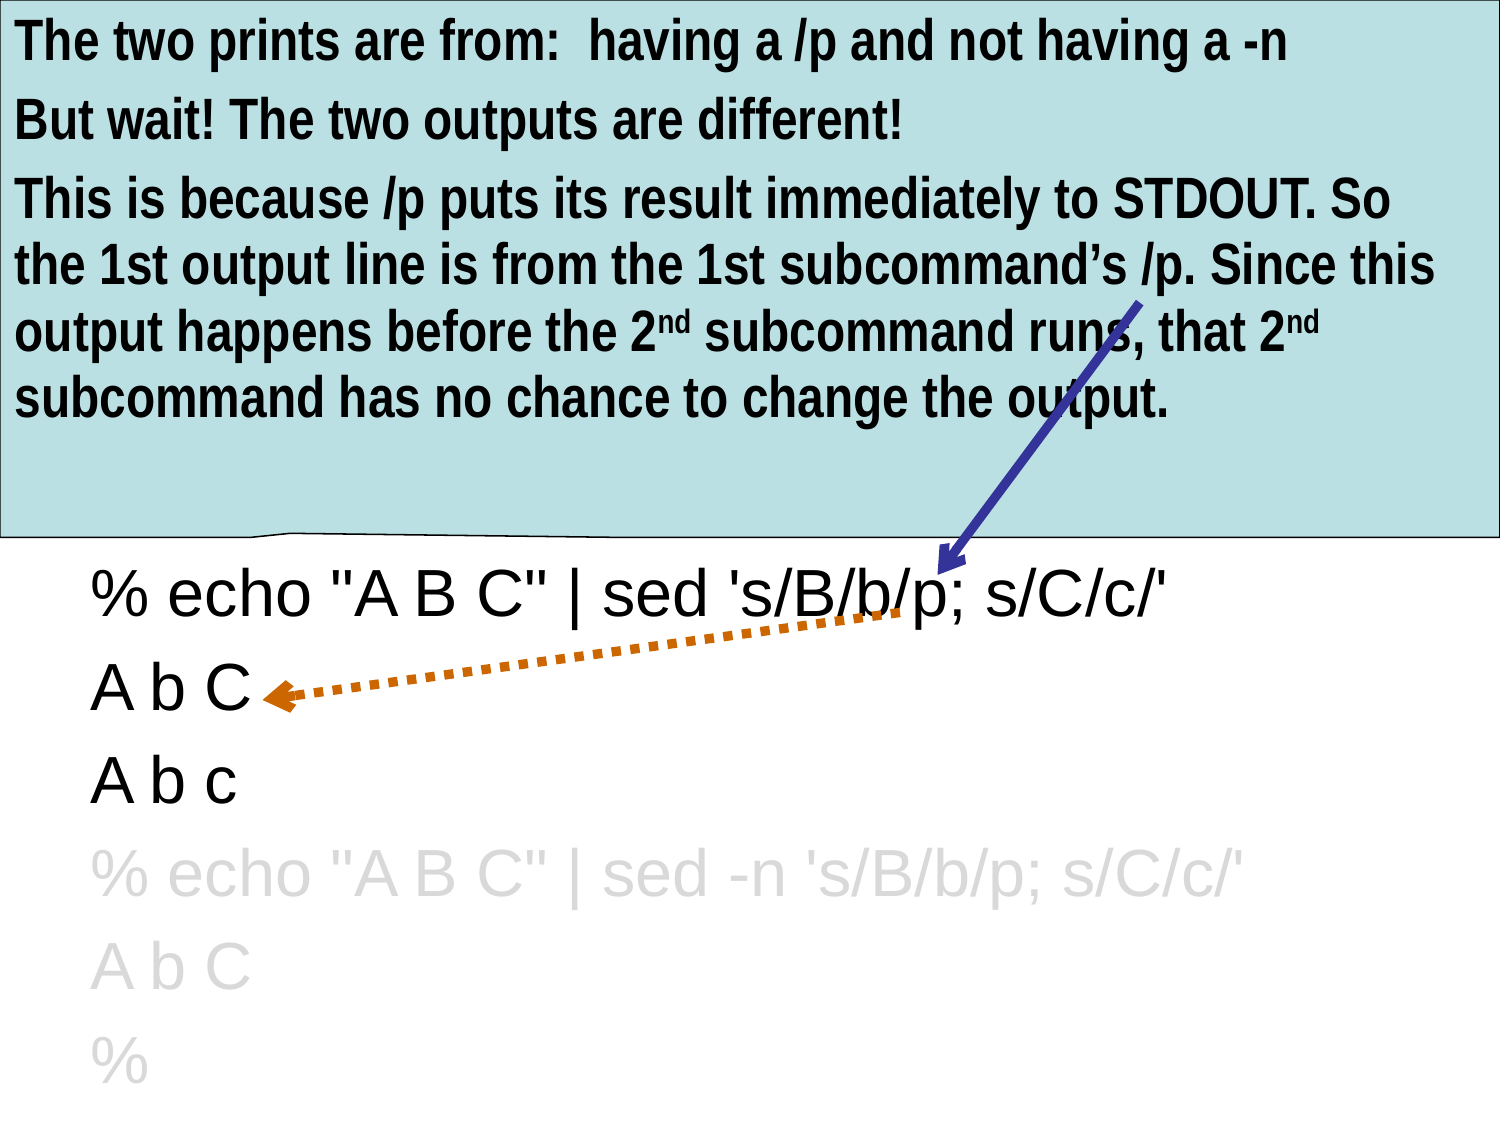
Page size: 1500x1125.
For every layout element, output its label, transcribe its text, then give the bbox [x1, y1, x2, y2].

list Now let’s use /p with subcommands: % echo "A B C" | sed ’s/B/b/; s/C/c/’ A b c % echo "A B C" | sed 's/B/b/p; s/C/c/' A b C A b c % echo "A B C" | sed -n 's/B/b/p; s/C/c/' A b C % [74, 534, 1426, 1125]
text_box The two prints are from: having a /p and not having a -n But wait! The two outputs are different! This is because /p puts its result immediately to STDOUT. So the 1st output line is from the 1st subcommand’s /p. Since this output happens before the 2nd subcommand runs, that 2nd subcommand has no chance to change the output. [0, 0, 1500, 538]
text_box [937, 302, 1140, 576]
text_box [262, 612, 901, 701]
